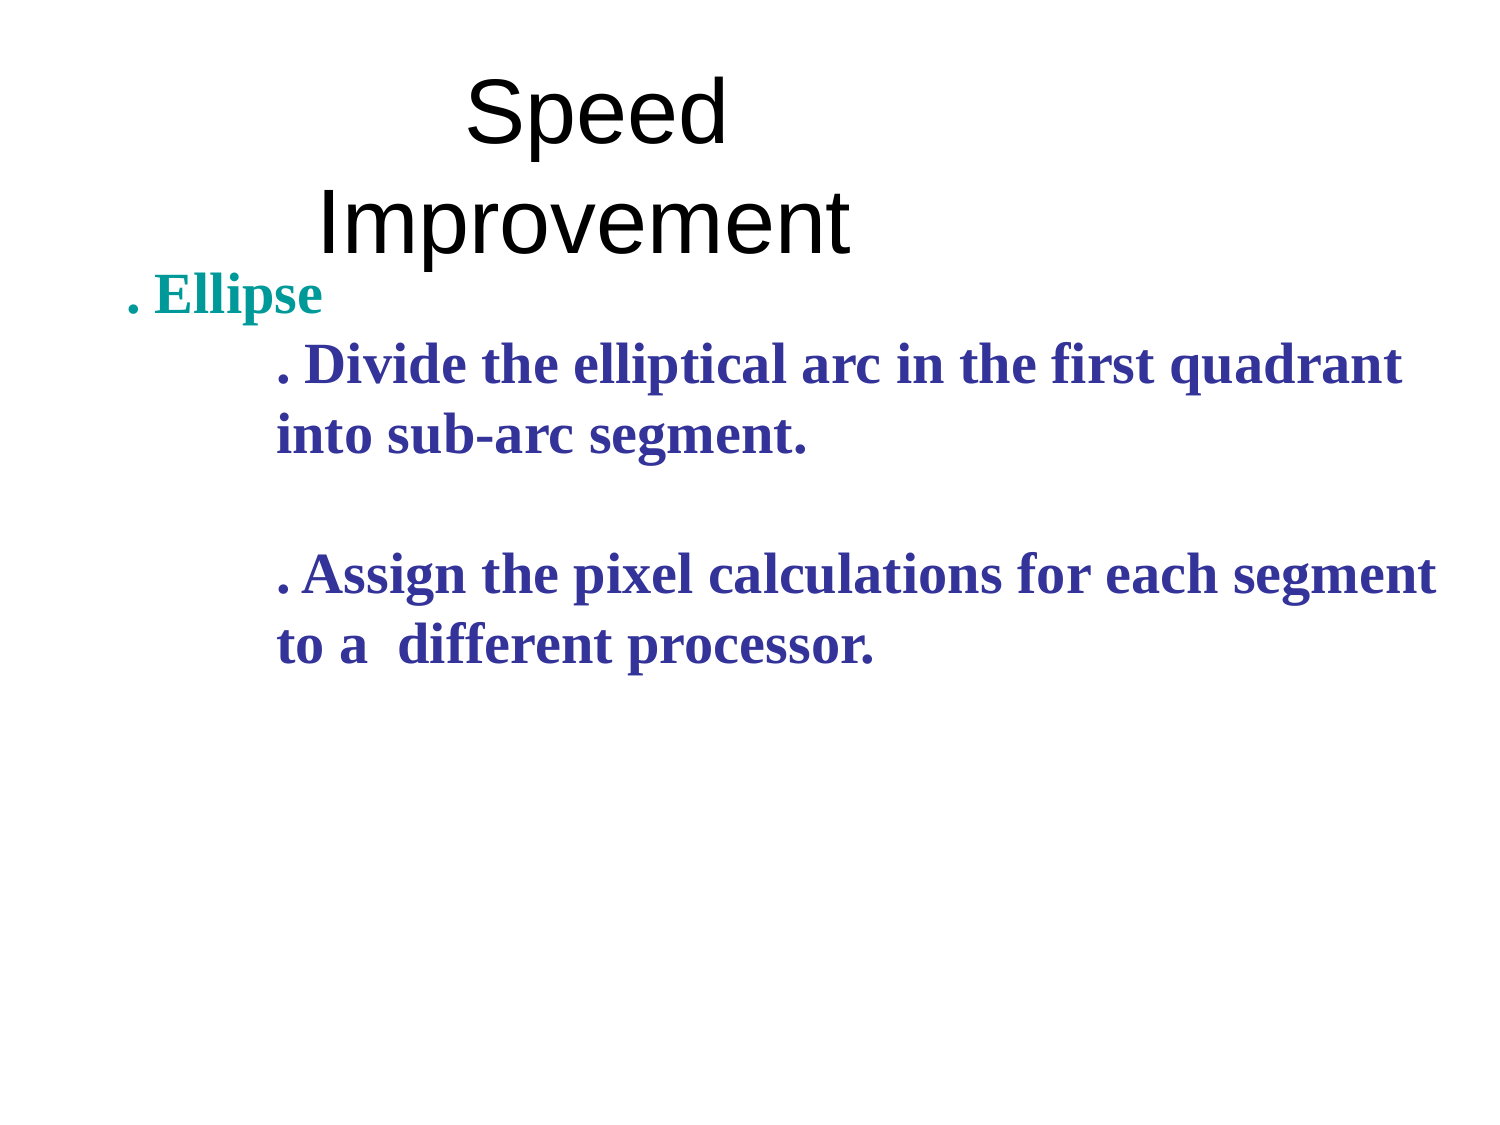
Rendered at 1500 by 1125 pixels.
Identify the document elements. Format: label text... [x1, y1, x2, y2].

title Speed Improvement [276, 47, 919, 247]
text_box . Ellipse . Divide the elliptical arc in the first quadrant into sub-arc segment. . Assign the pixel calculations for each segment to a different processor. [0, 247, 1462, 683]
